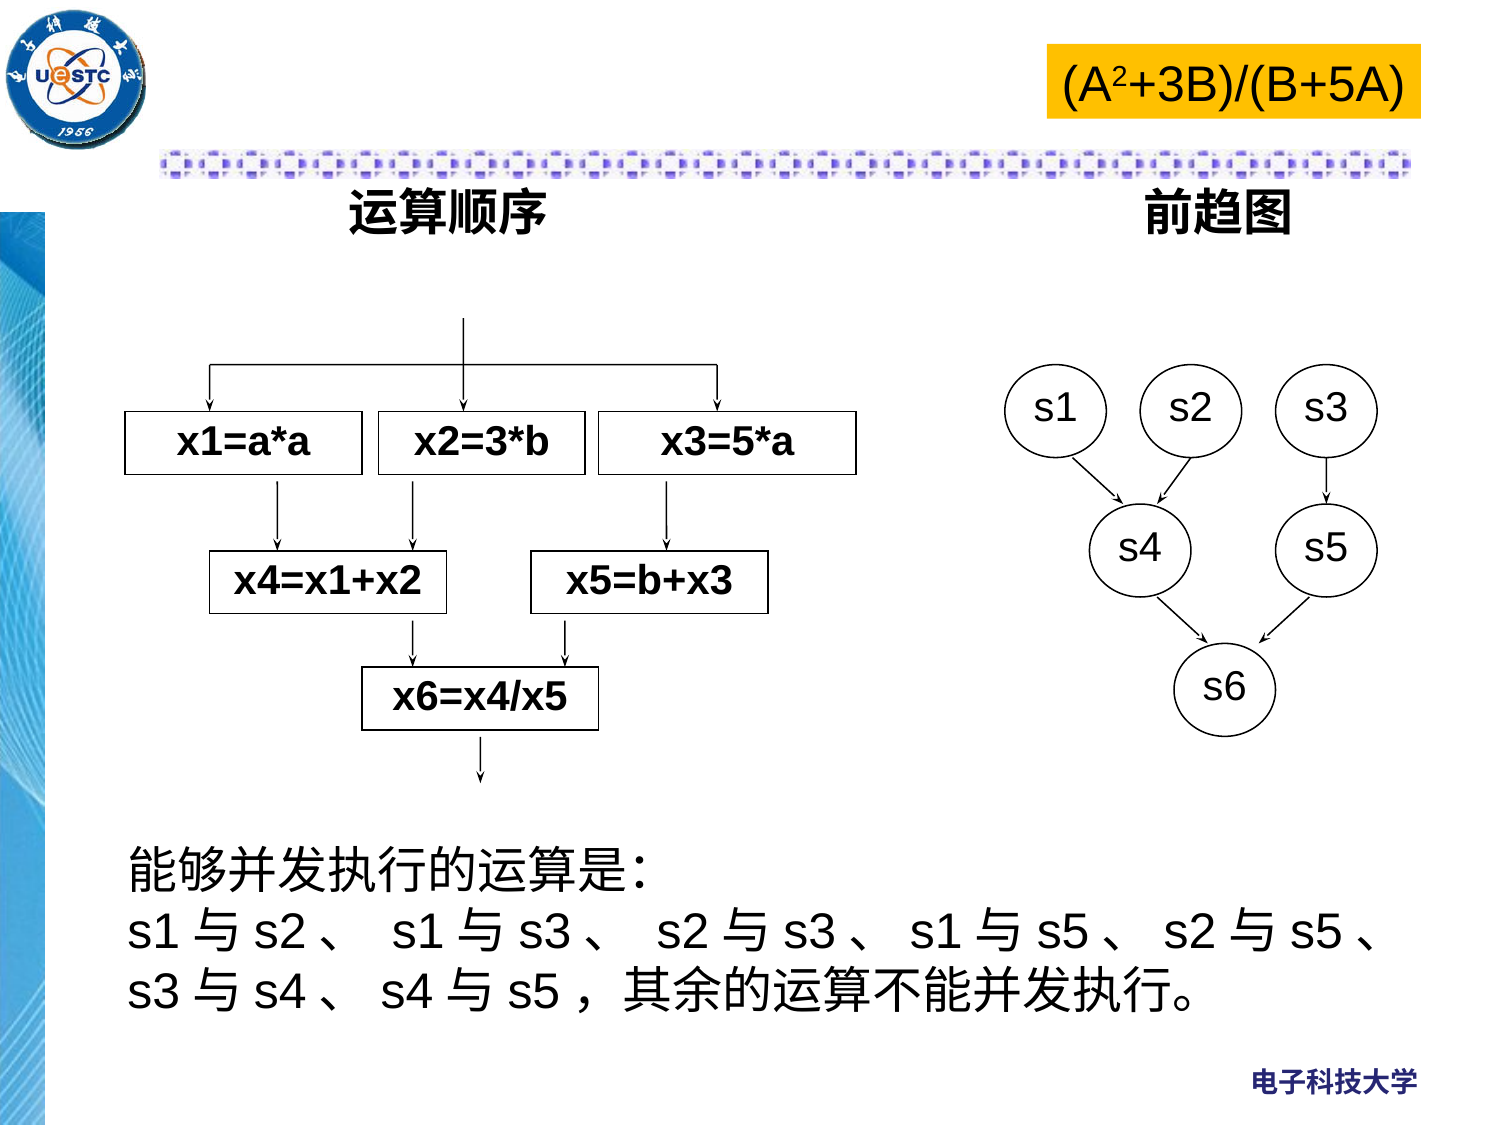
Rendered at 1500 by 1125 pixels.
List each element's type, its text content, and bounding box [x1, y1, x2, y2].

text_box 前趋图 [1100, 180, 1337, 249]
text_box 运算顺序 [262, 180, 635, 249]
text_box 能够并发执行的运算是： s1与s2、 s1与s3、 s2与s3、s1与s5、s2与s5、s3与s4、s4与s5，其余的运算不能并发执行。 [112, 830, 1438, 1026]
text_box (A2+3B)/(B+5A) [1046, 43, 1421, 119]
picture [159, 149, 1411, 179]
picture [0, 212, 45, 1125]
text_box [124, 318, 1378, 784]
picture [5, 0, 146, 150]
